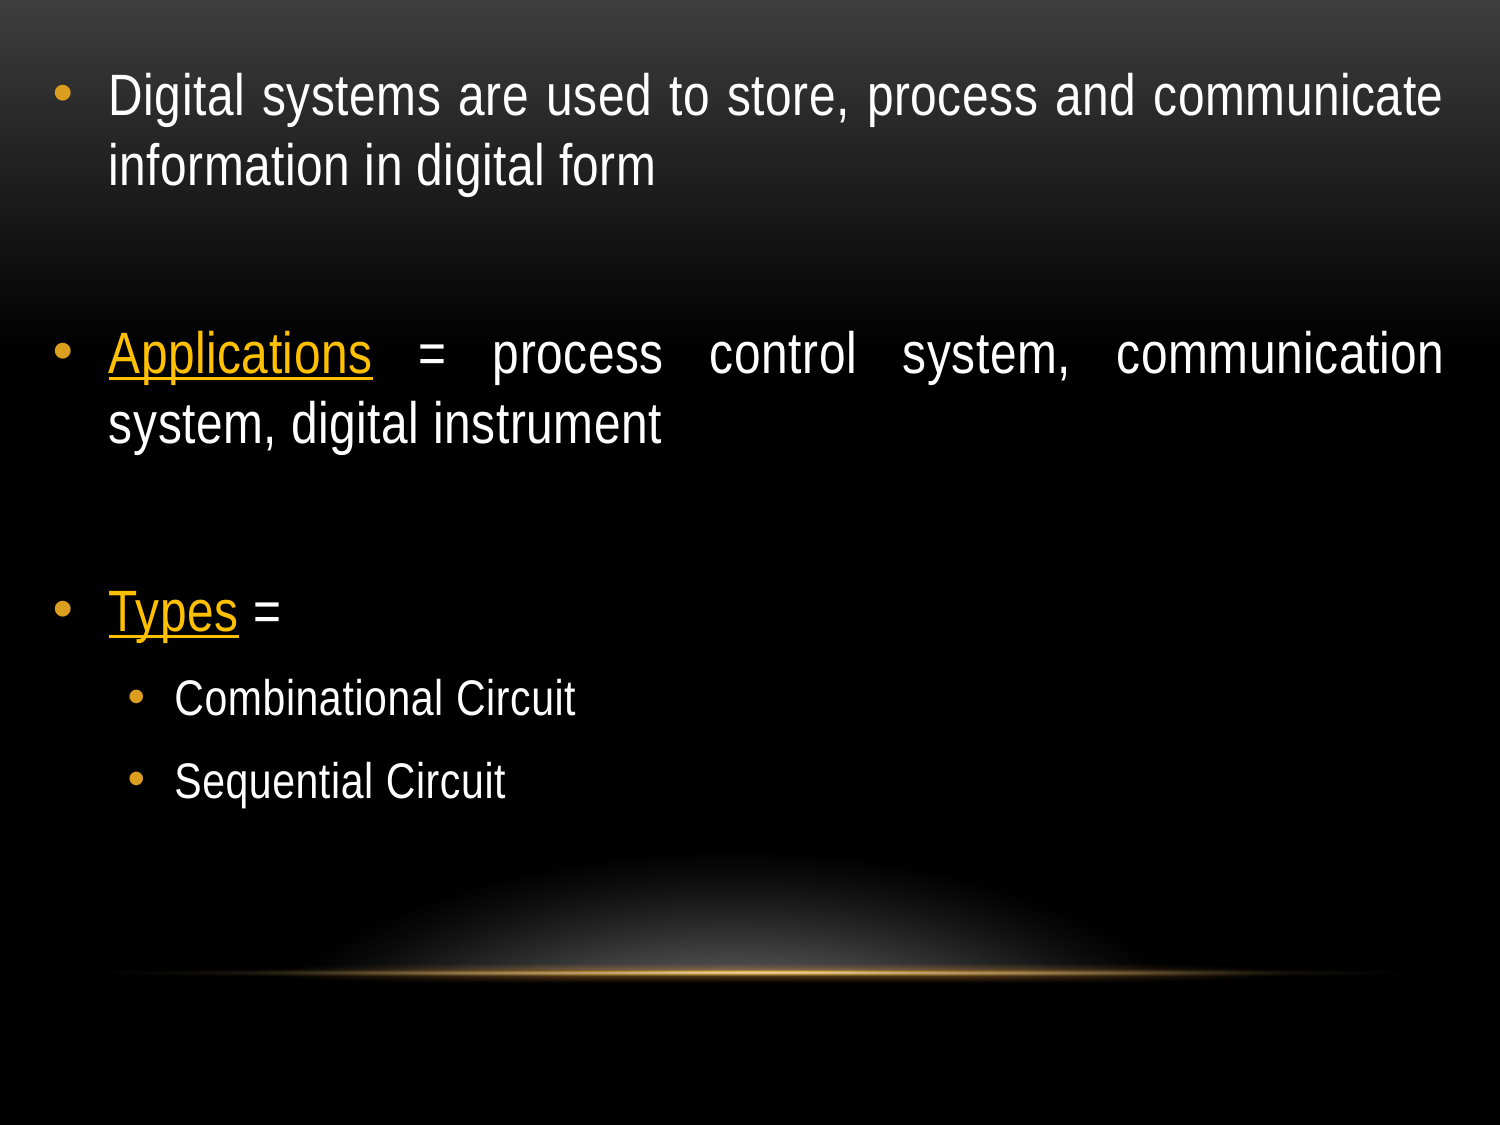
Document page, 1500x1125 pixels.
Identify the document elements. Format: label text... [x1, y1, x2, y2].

list Digital systems are used to store, process and communicate information in digital form Applications = process control system, communication system, digital instrument Types = Combinational Circuit Sequential Circuit [37, 50, 1463, 1013]
picture [0, 0, 1500, 1125]
